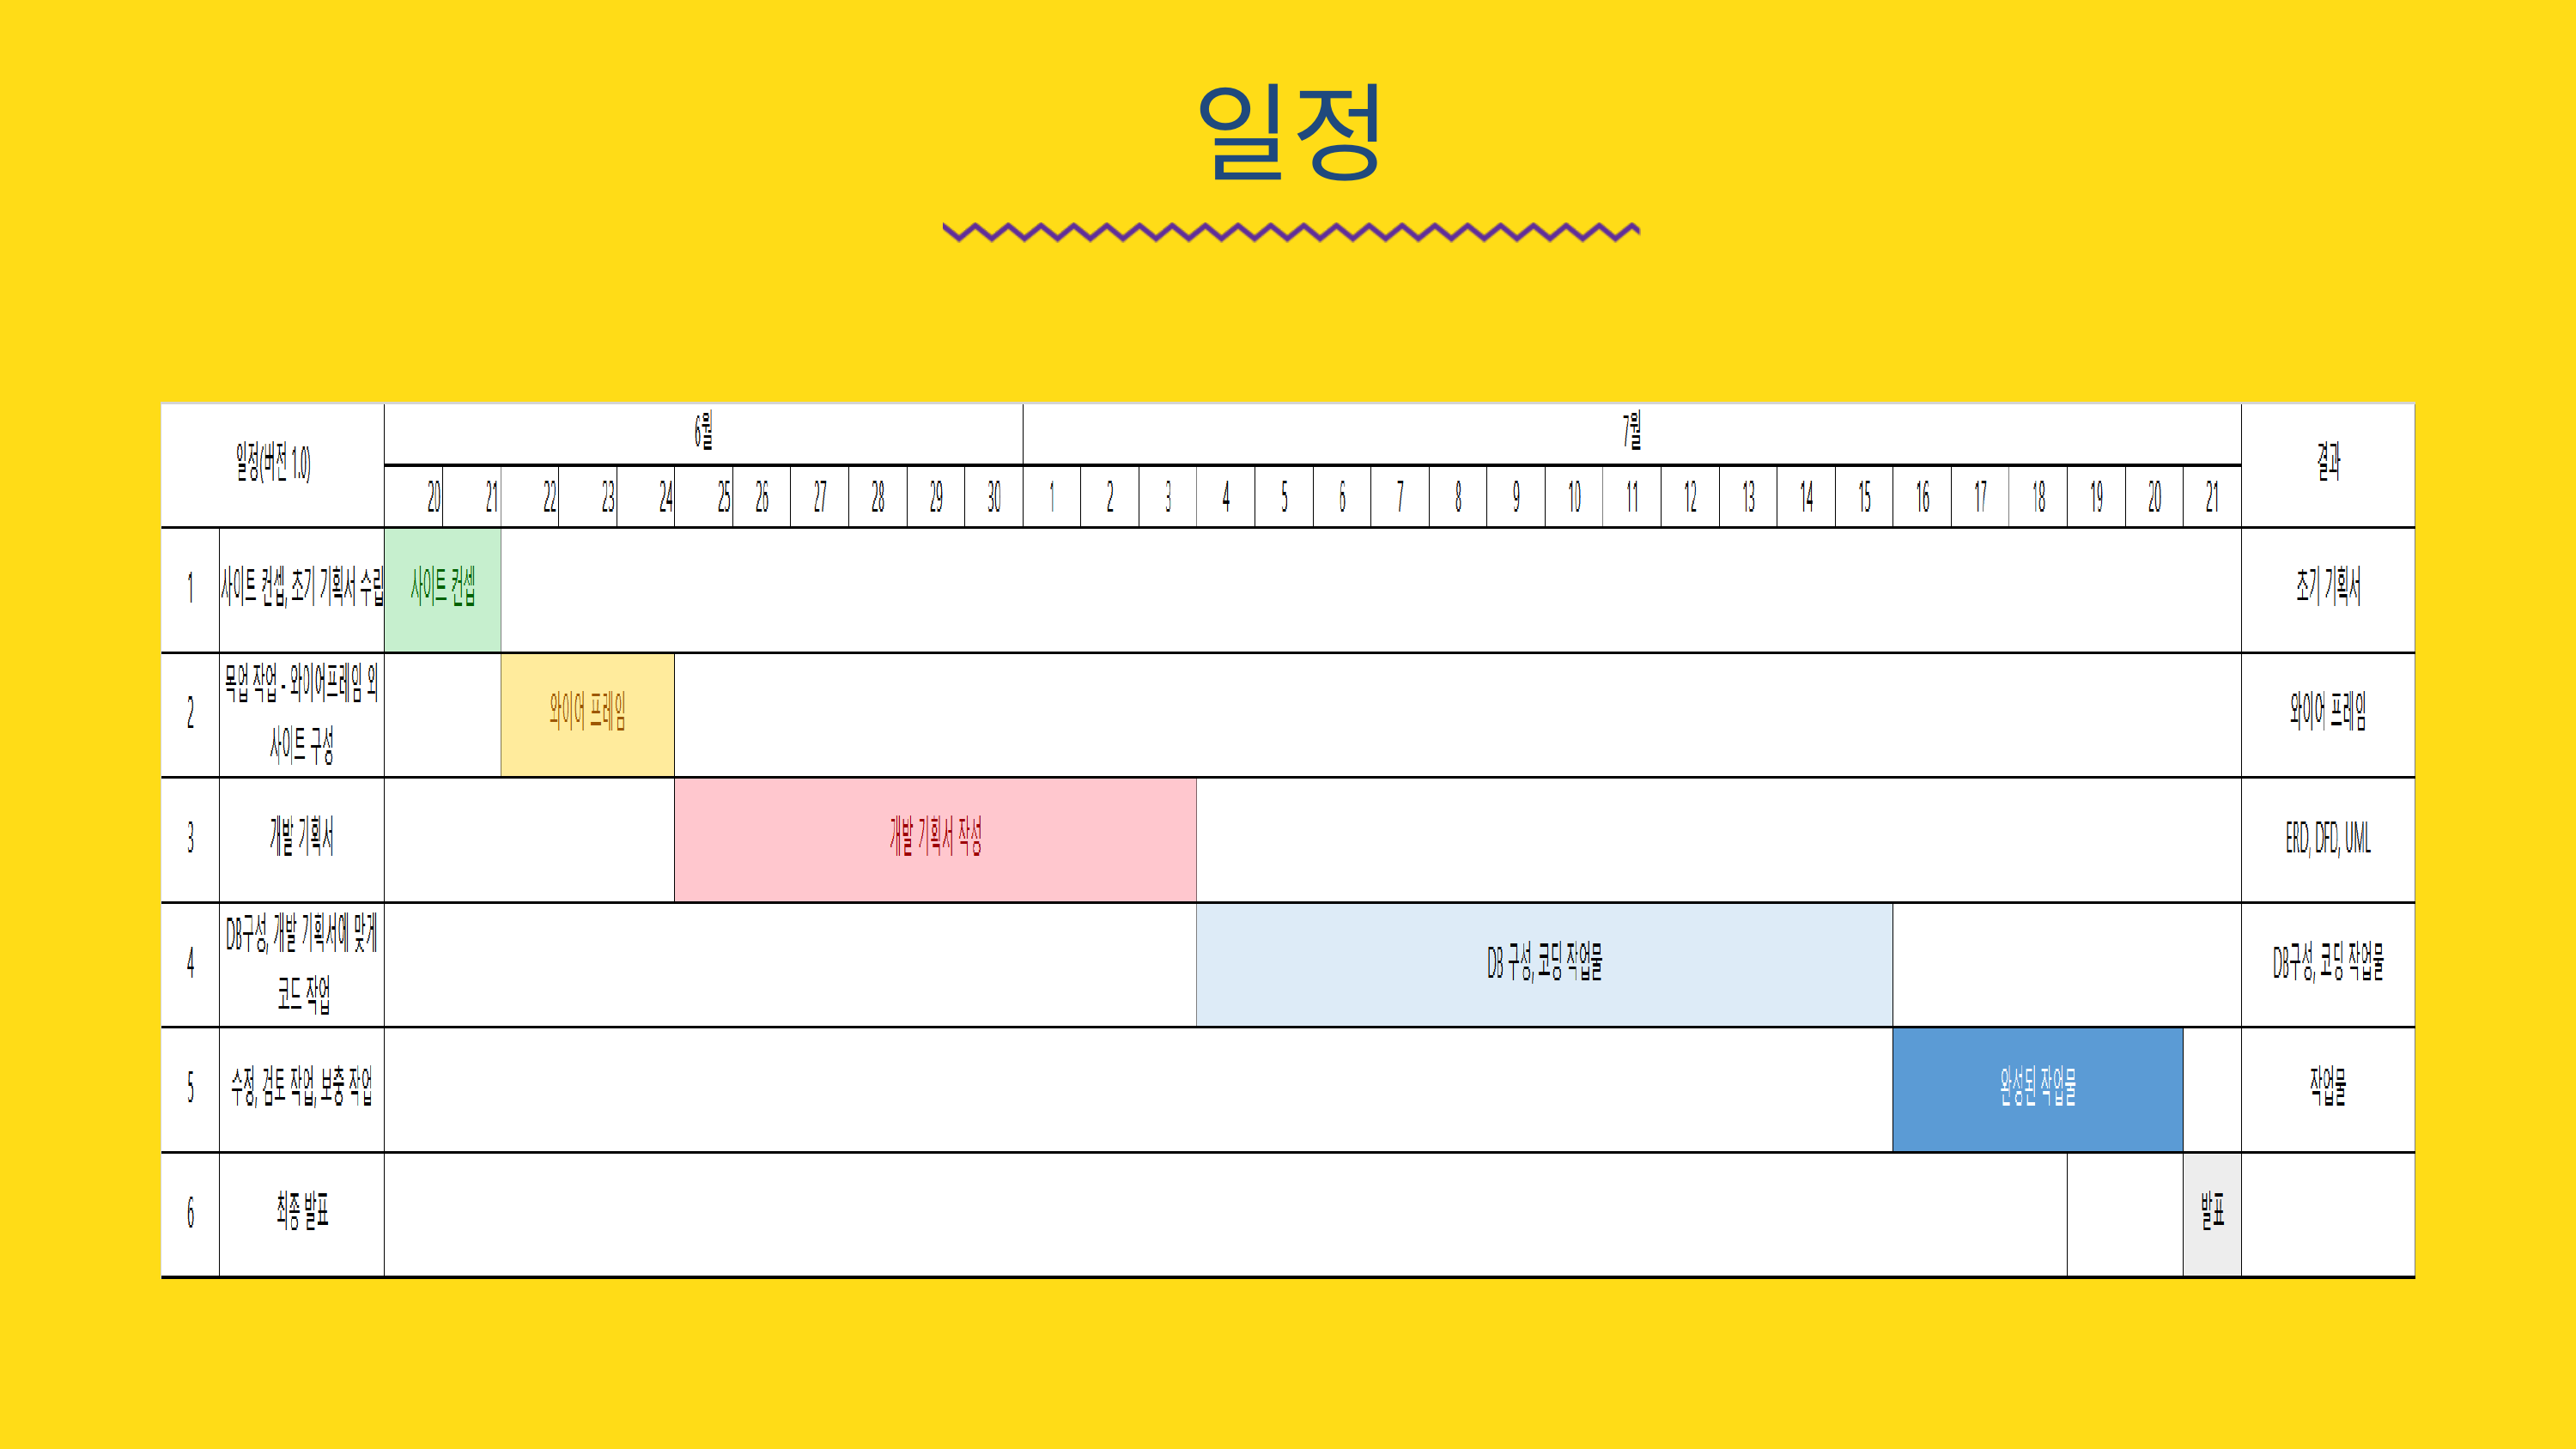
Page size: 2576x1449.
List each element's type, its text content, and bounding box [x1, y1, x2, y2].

text_box 일정 [943, 58, 1641, 201]
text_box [943, 222, 1641, 244]
picture [161, 402, 2415, 1280]
